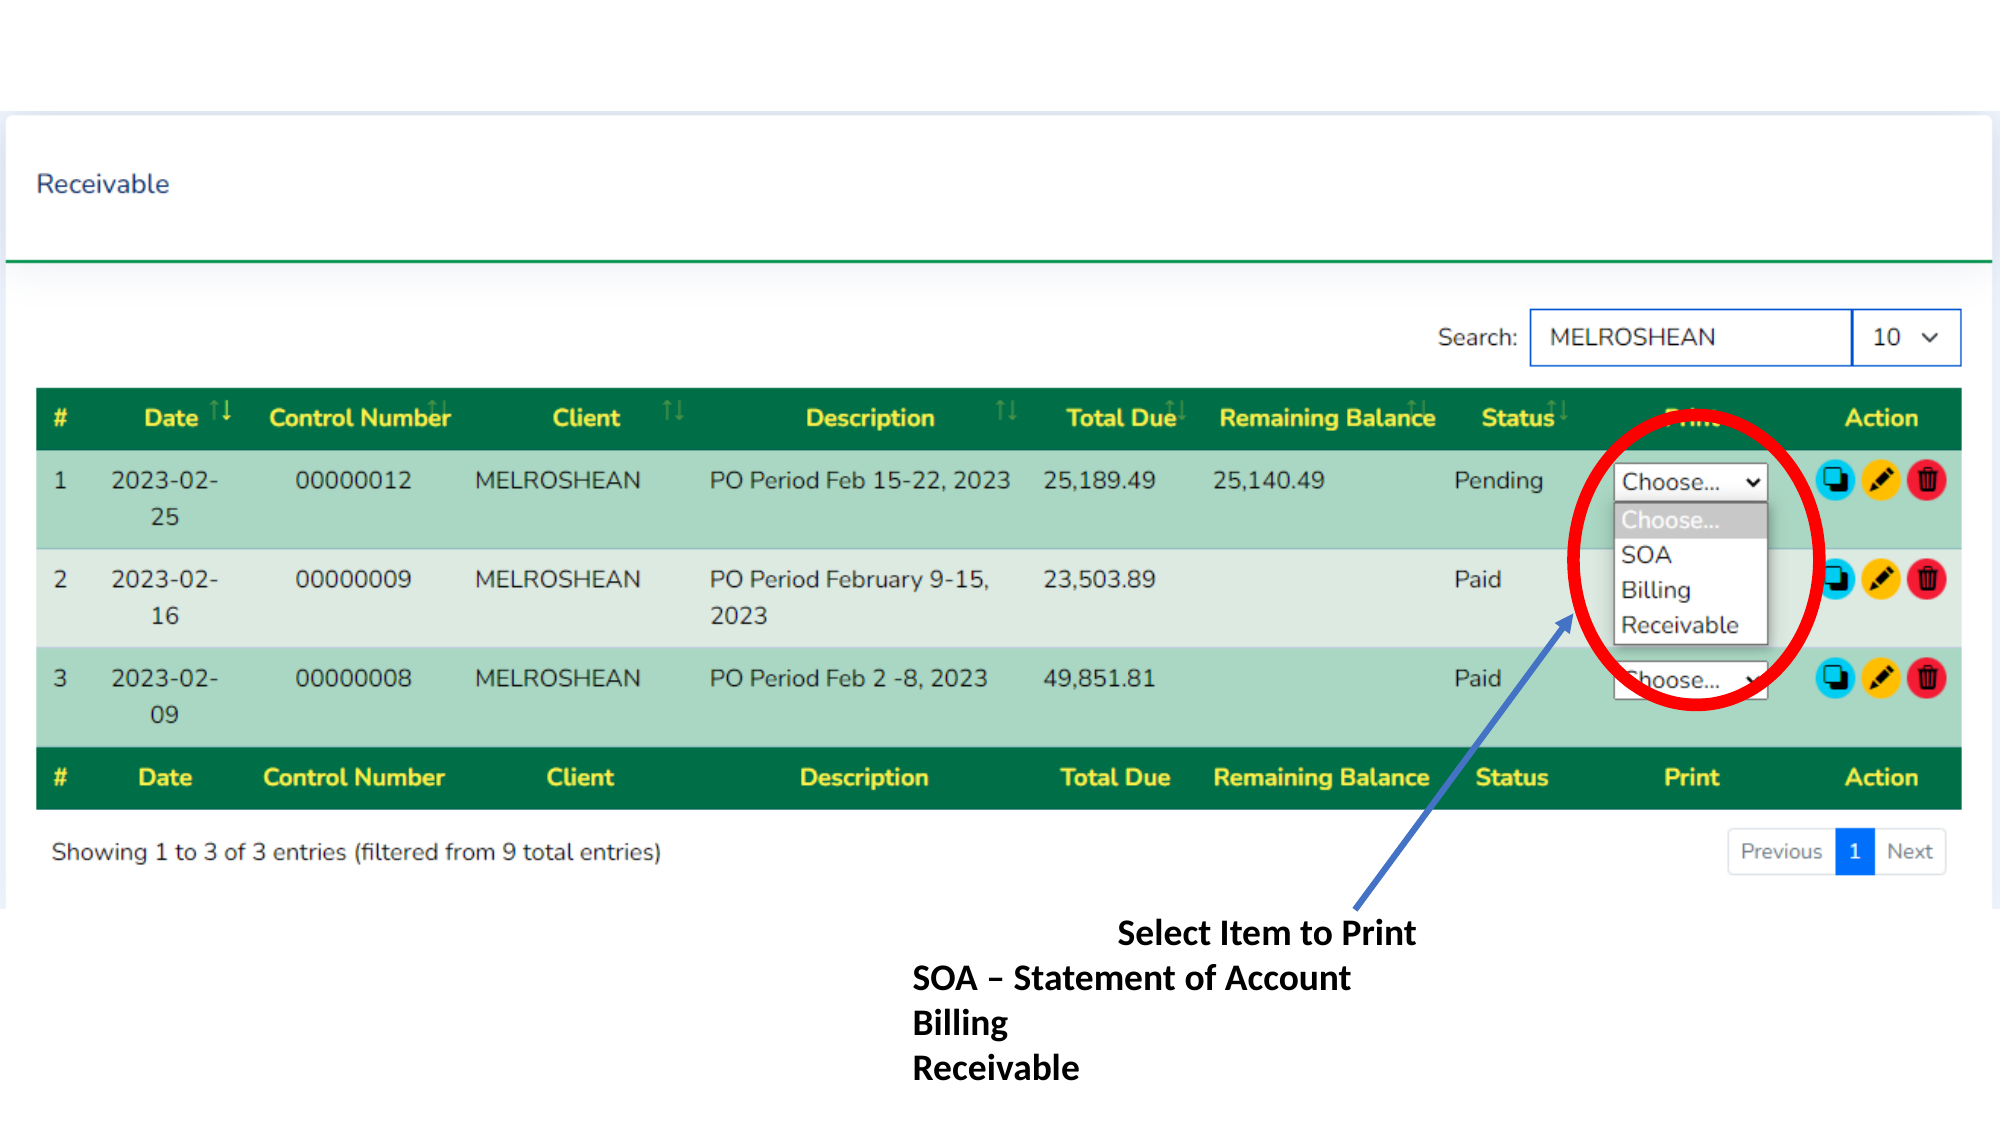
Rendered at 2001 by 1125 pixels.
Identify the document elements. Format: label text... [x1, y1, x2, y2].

text_box Select Item to Print SOA – Statement of Account Billing Receivable [897, 909, 1638, 1096]
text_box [1354, 613, 1574, 910]
picture [0, 111, 2000, 909]
